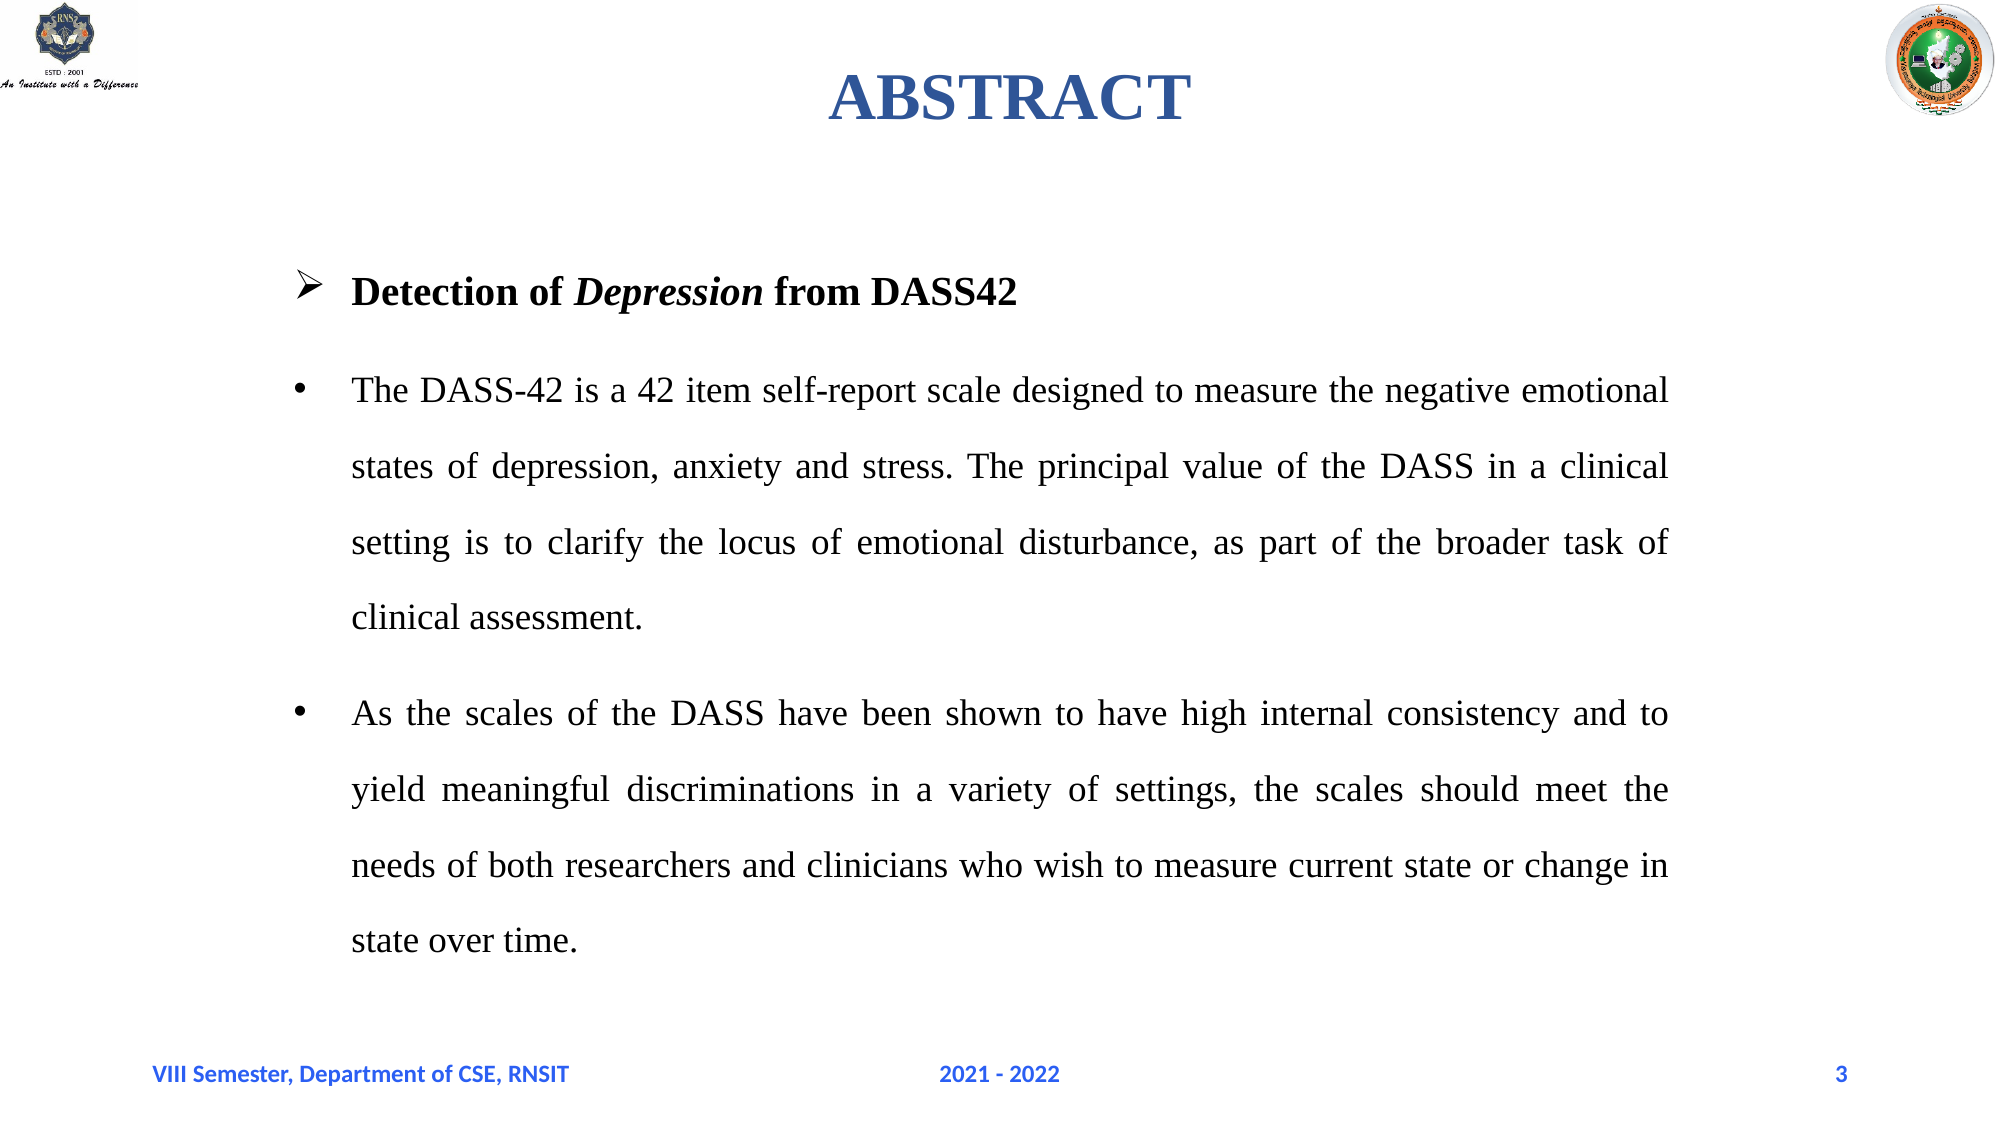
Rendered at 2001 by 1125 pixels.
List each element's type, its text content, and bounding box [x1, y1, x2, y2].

text_box ABSTRACT [397, 54, 1623, 222]
text_box 3 [1412, 1042, 1863, 1103]
picture [0, 0, 138, 90]
text_box Detection of Depression from DASS42 The DASS-42 is a 42 item self-report scale designed to measure the negative emotional states of depression, anxiety and stress. The principal value of the DASS in a clinical setting is to clarify the locus of emotional disturbance, as part of the broader task of clinical assessment. As the scales of the DASS have been shown to have high internal consistency and to yield meaningful discriminations in a variety of settings, the scales should meet the needs of both researchers and clinicians who wish to measure current state or change in state over time. [279, 222, 1686, 976]
picture [1882, 2, 1997, 117]
text_box 2021 - 2022 [662, 1042, 1338, 1103]
text_box VIII Semester, Department of CSE, RNSIT [137, 1042, 662, 1103]
